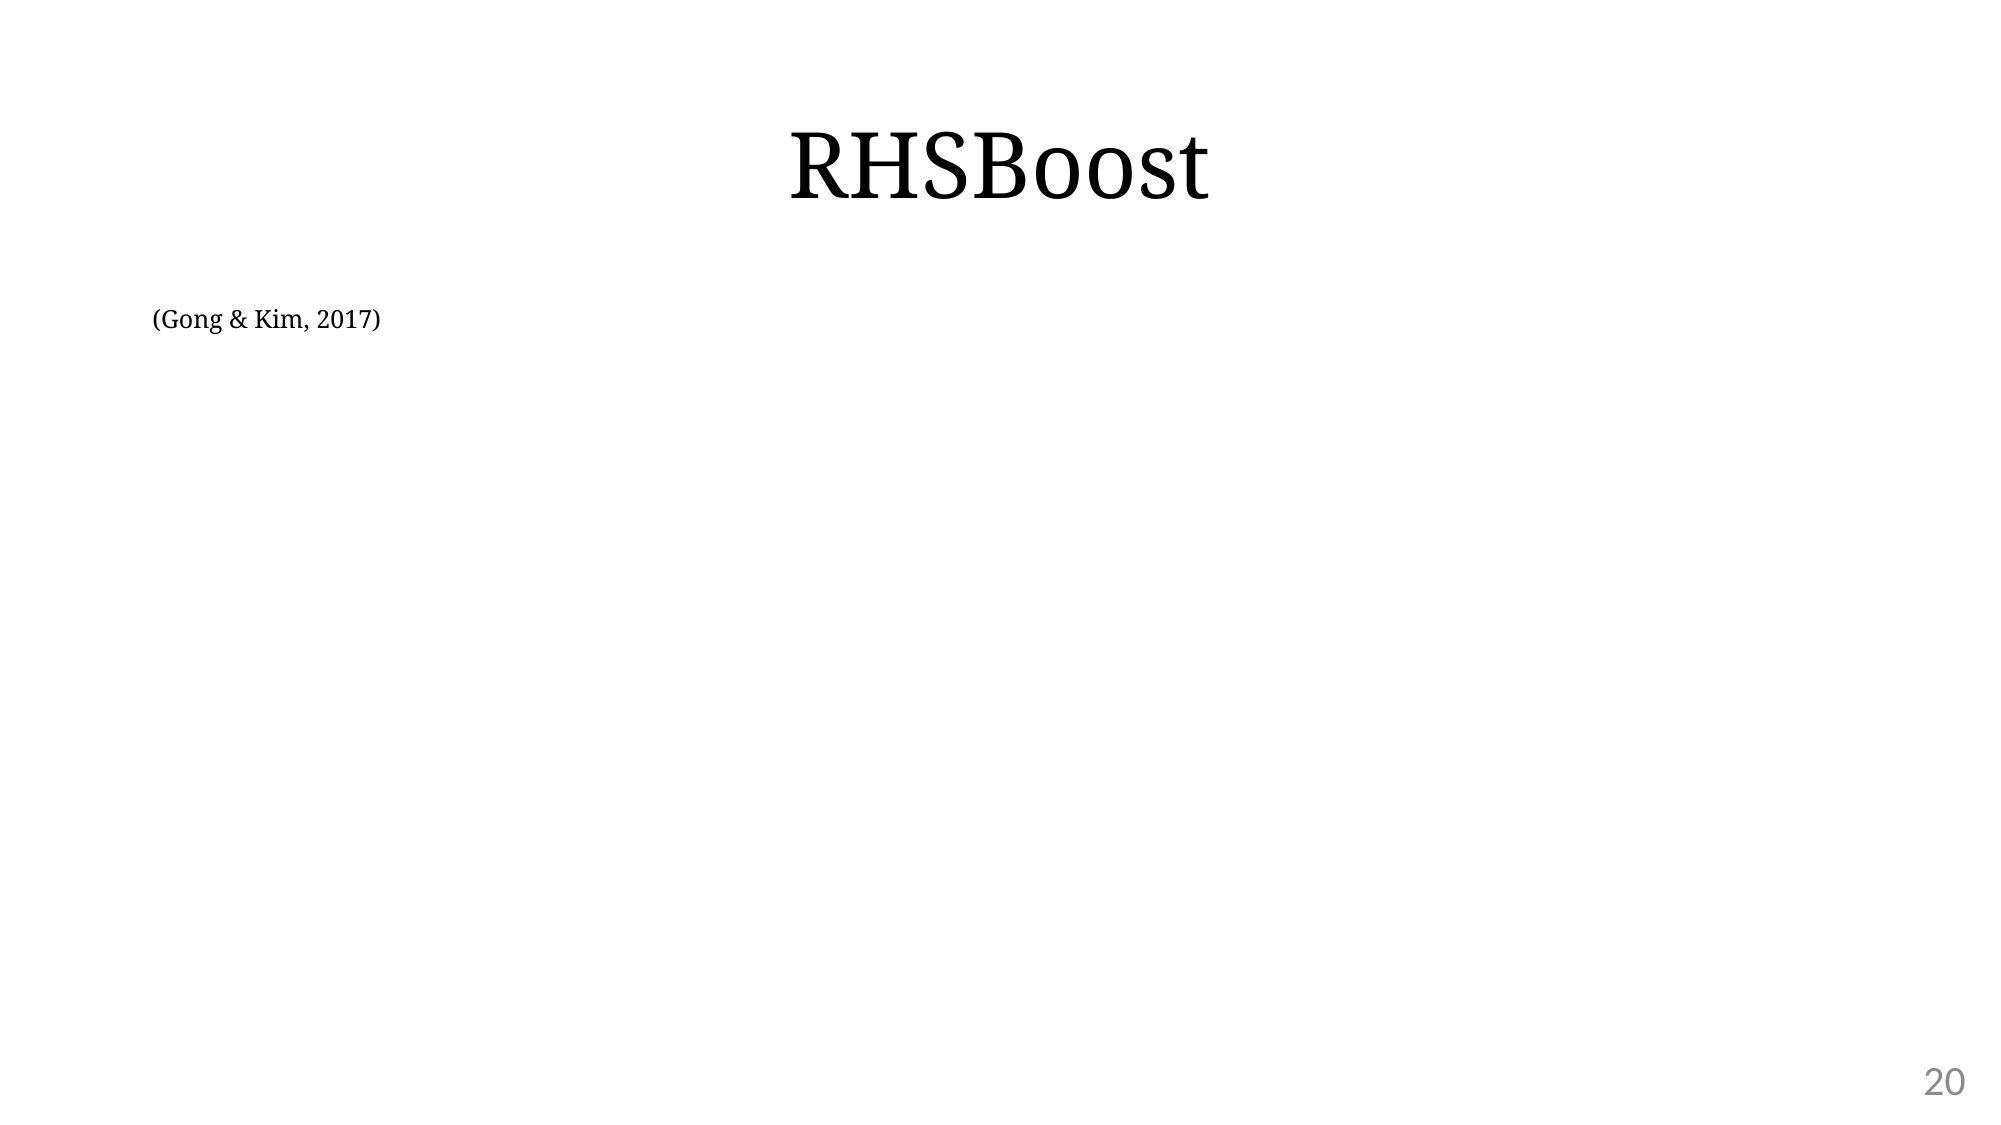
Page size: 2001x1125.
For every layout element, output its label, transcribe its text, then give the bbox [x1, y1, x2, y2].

slide_number 20 [1530, 1048, 1981, 1109]
title RHSBoost [137, 59, 1863, 278]
list (Gong & Kim, 2017) [137, 299, 1863, 1014]
